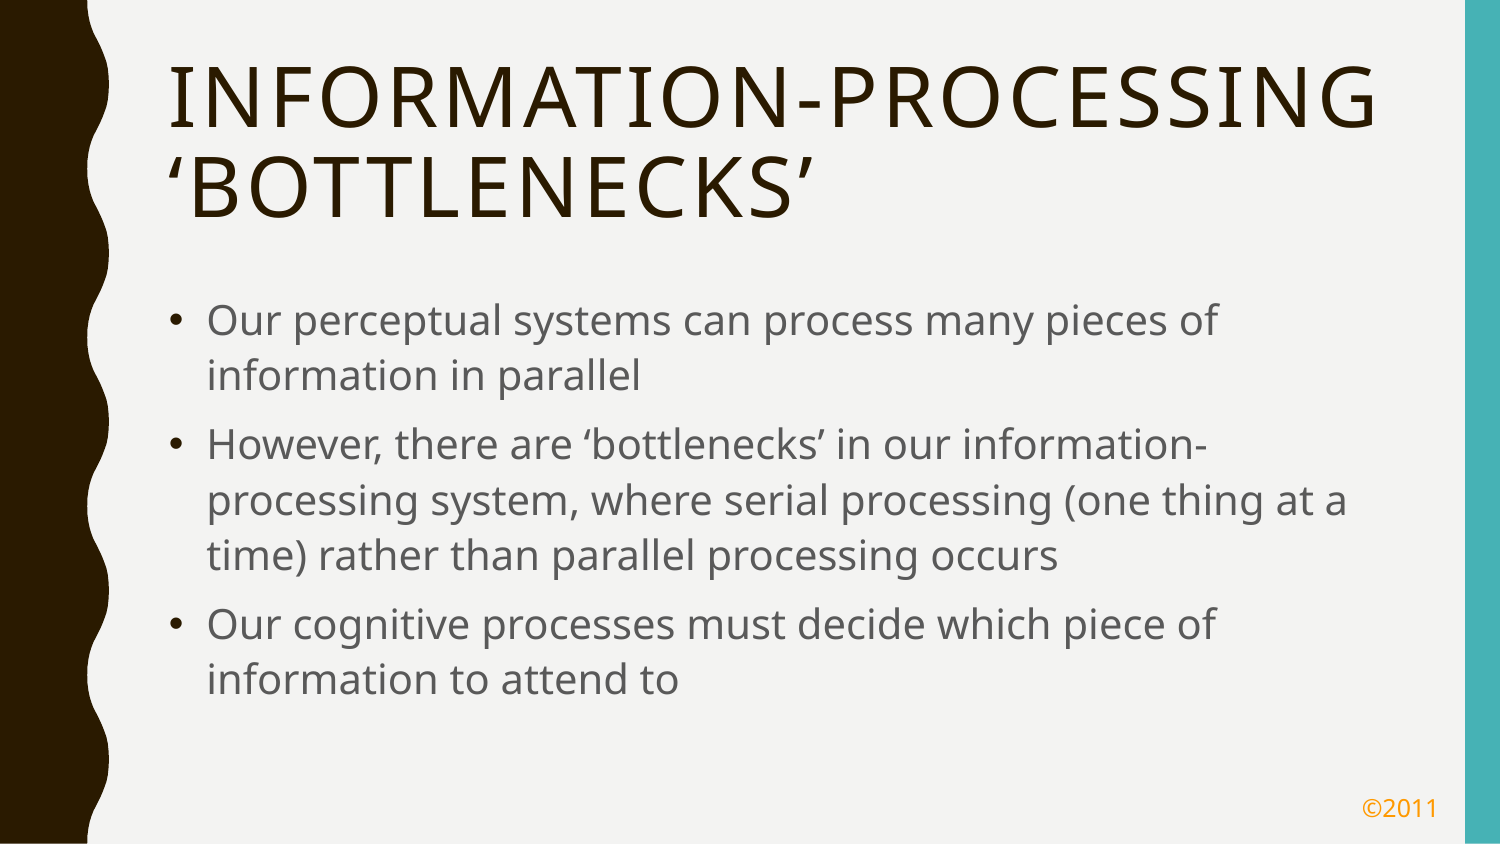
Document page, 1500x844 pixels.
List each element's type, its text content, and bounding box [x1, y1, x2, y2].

list Our perceptual systems can process many pieces of information in parallel However, there are ‘bottlenecks’ in our information-processing system, where serial processing (one thing at a time) rather than parallel processing occurs Our cognitive processes must decide which piece of information to attend to [154, 281, 1407, 724]
title Information-processing ‘bottlenecks’ [154, 47, 1407, 269]
